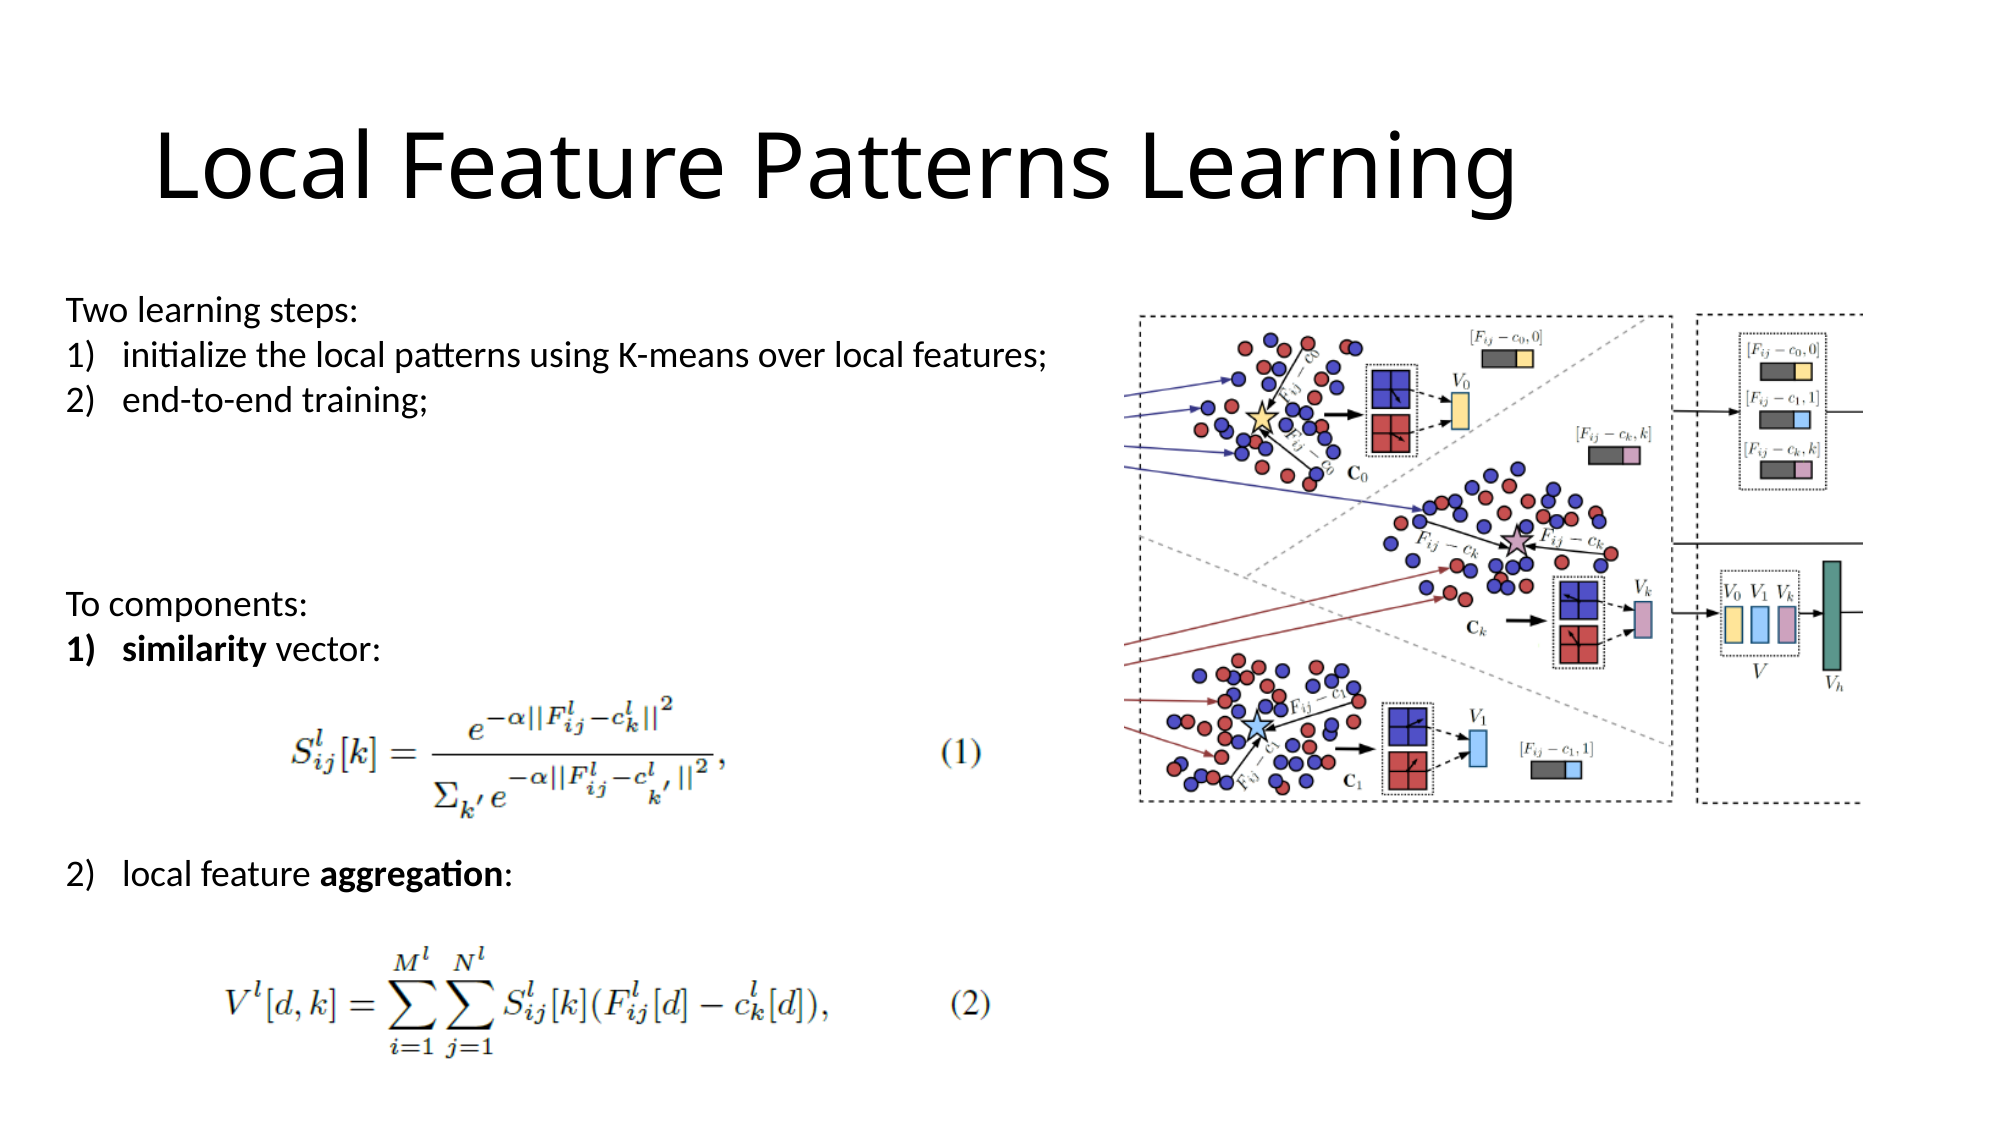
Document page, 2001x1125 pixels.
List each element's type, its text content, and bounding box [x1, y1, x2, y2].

picture [268, 671, 1001, 842]
picture [1124, 304, 1863, 815]
text_box To components: similarity vector: local feature aggregation: [50, 571, 1158, 901]
title Local Feature Patterns Learning [137, 59, 1863, 278]
picture [217, 934, 1000, 1069]
text_box Two learning steps: initialize the local patterns using K-means over local features; end-to-end training; [50, 277, 1158, 427]
